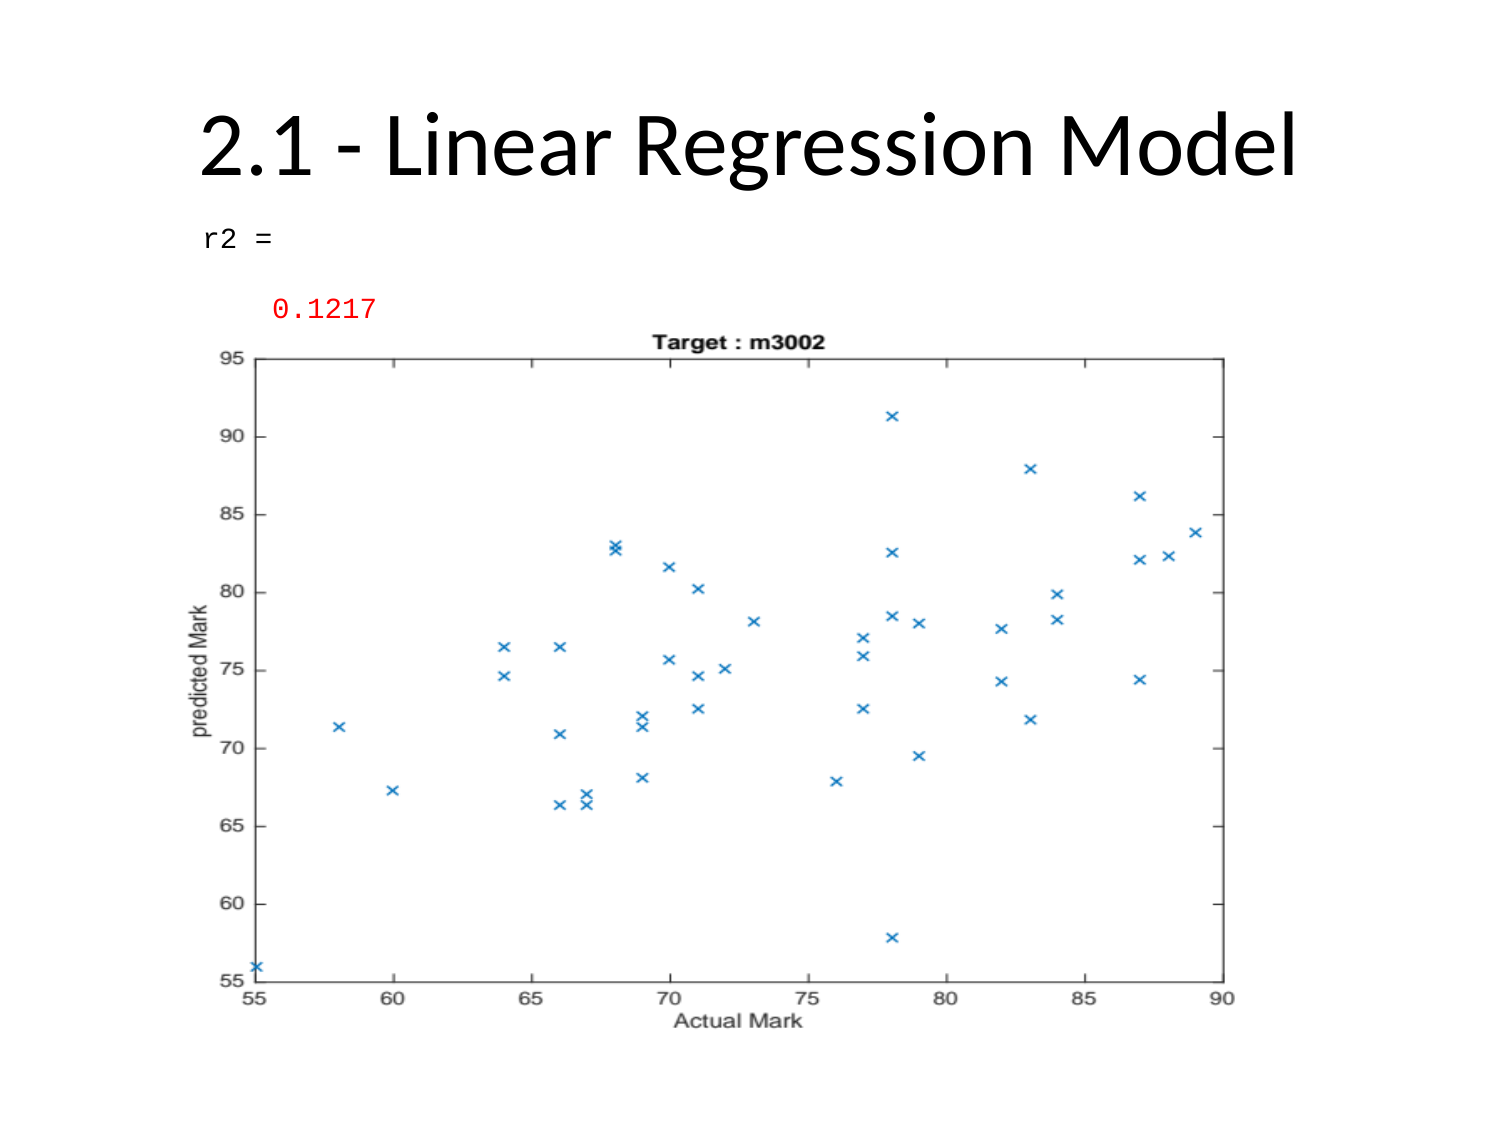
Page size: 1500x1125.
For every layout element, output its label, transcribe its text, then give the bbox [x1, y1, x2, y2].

title 2.1 - Linear Regression Model [75, 45, 1425, 233]
picture [93, 302, 1340, 1063]
text_box r2 = 0.1217 [187, 212, 1300, 301]
